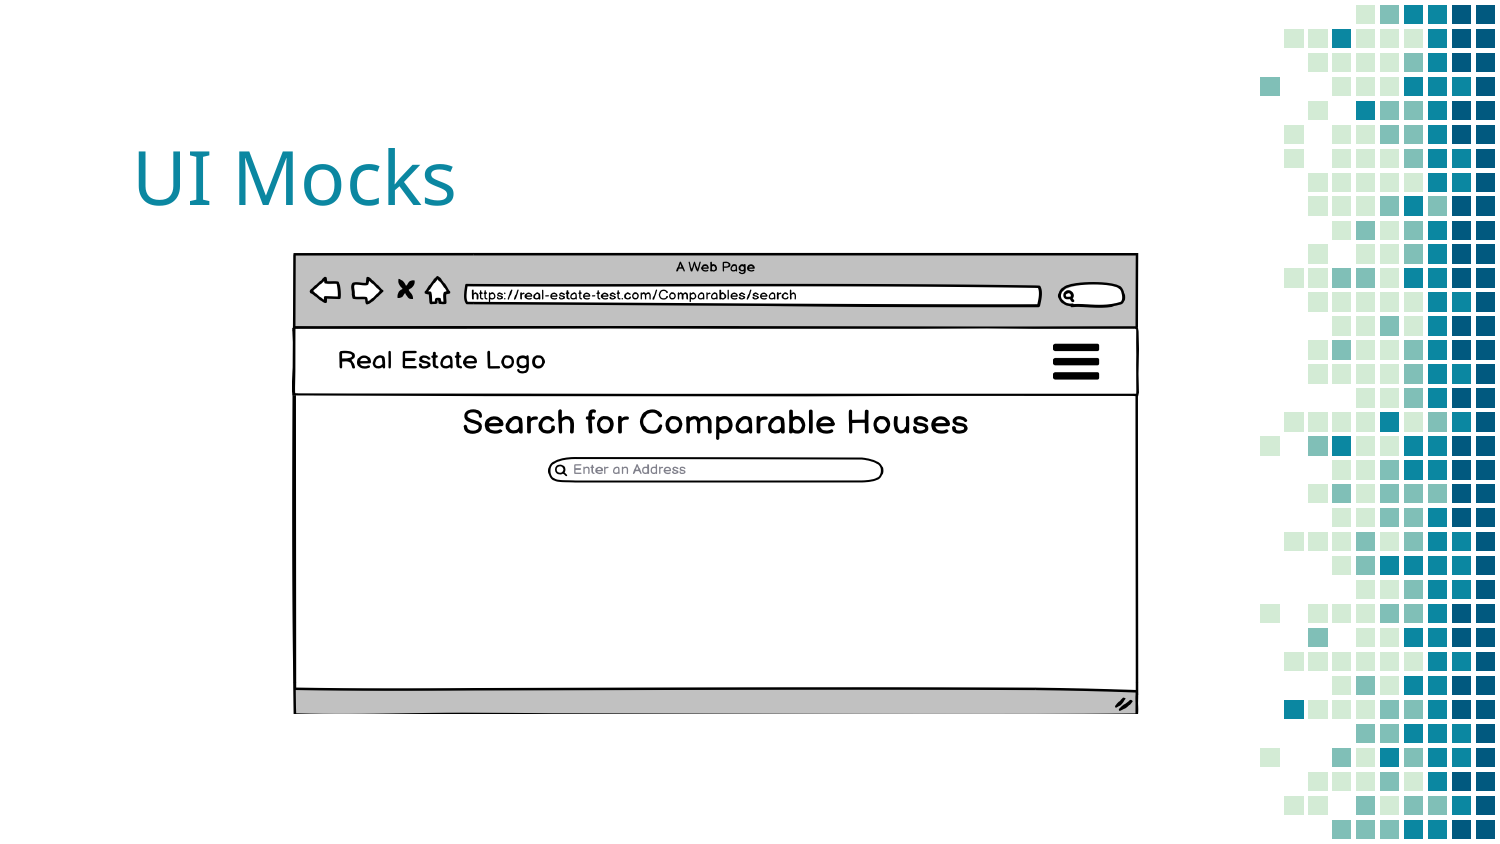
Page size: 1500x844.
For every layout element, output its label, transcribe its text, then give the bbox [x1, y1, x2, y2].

title UI Mocks [117, 95, 1227, 236]
picture [291, 252, 1139, 714]
